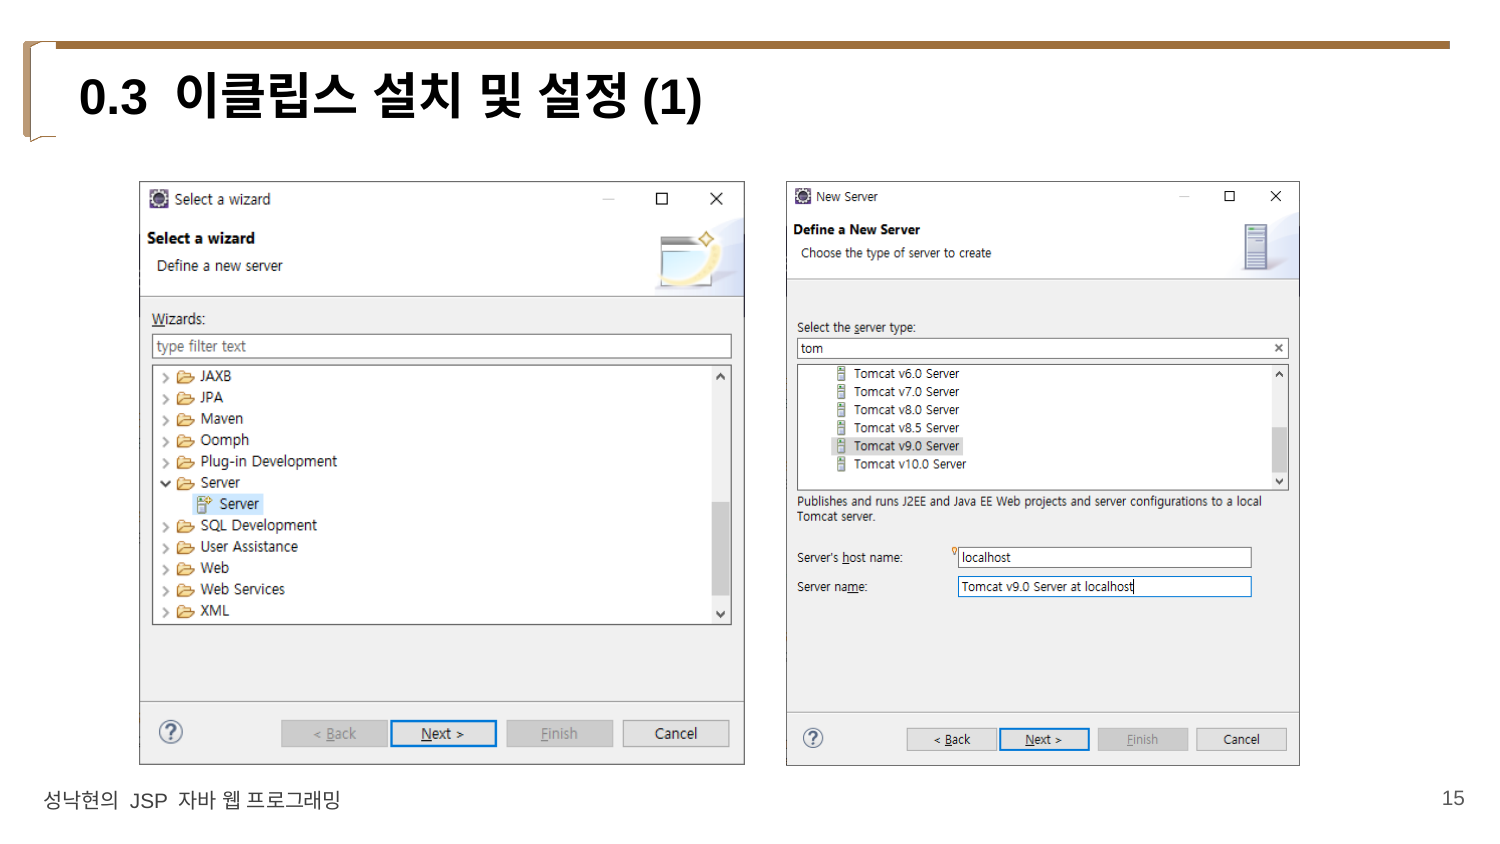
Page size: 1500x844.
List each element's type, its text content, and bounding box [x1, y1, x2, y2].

picture [138, 181, 745, 766]
picture [8, 24, 1462, 155]
slide_number 15 [1389, 764, 1480, 830]
picture [786, 180, 1300, 766]
